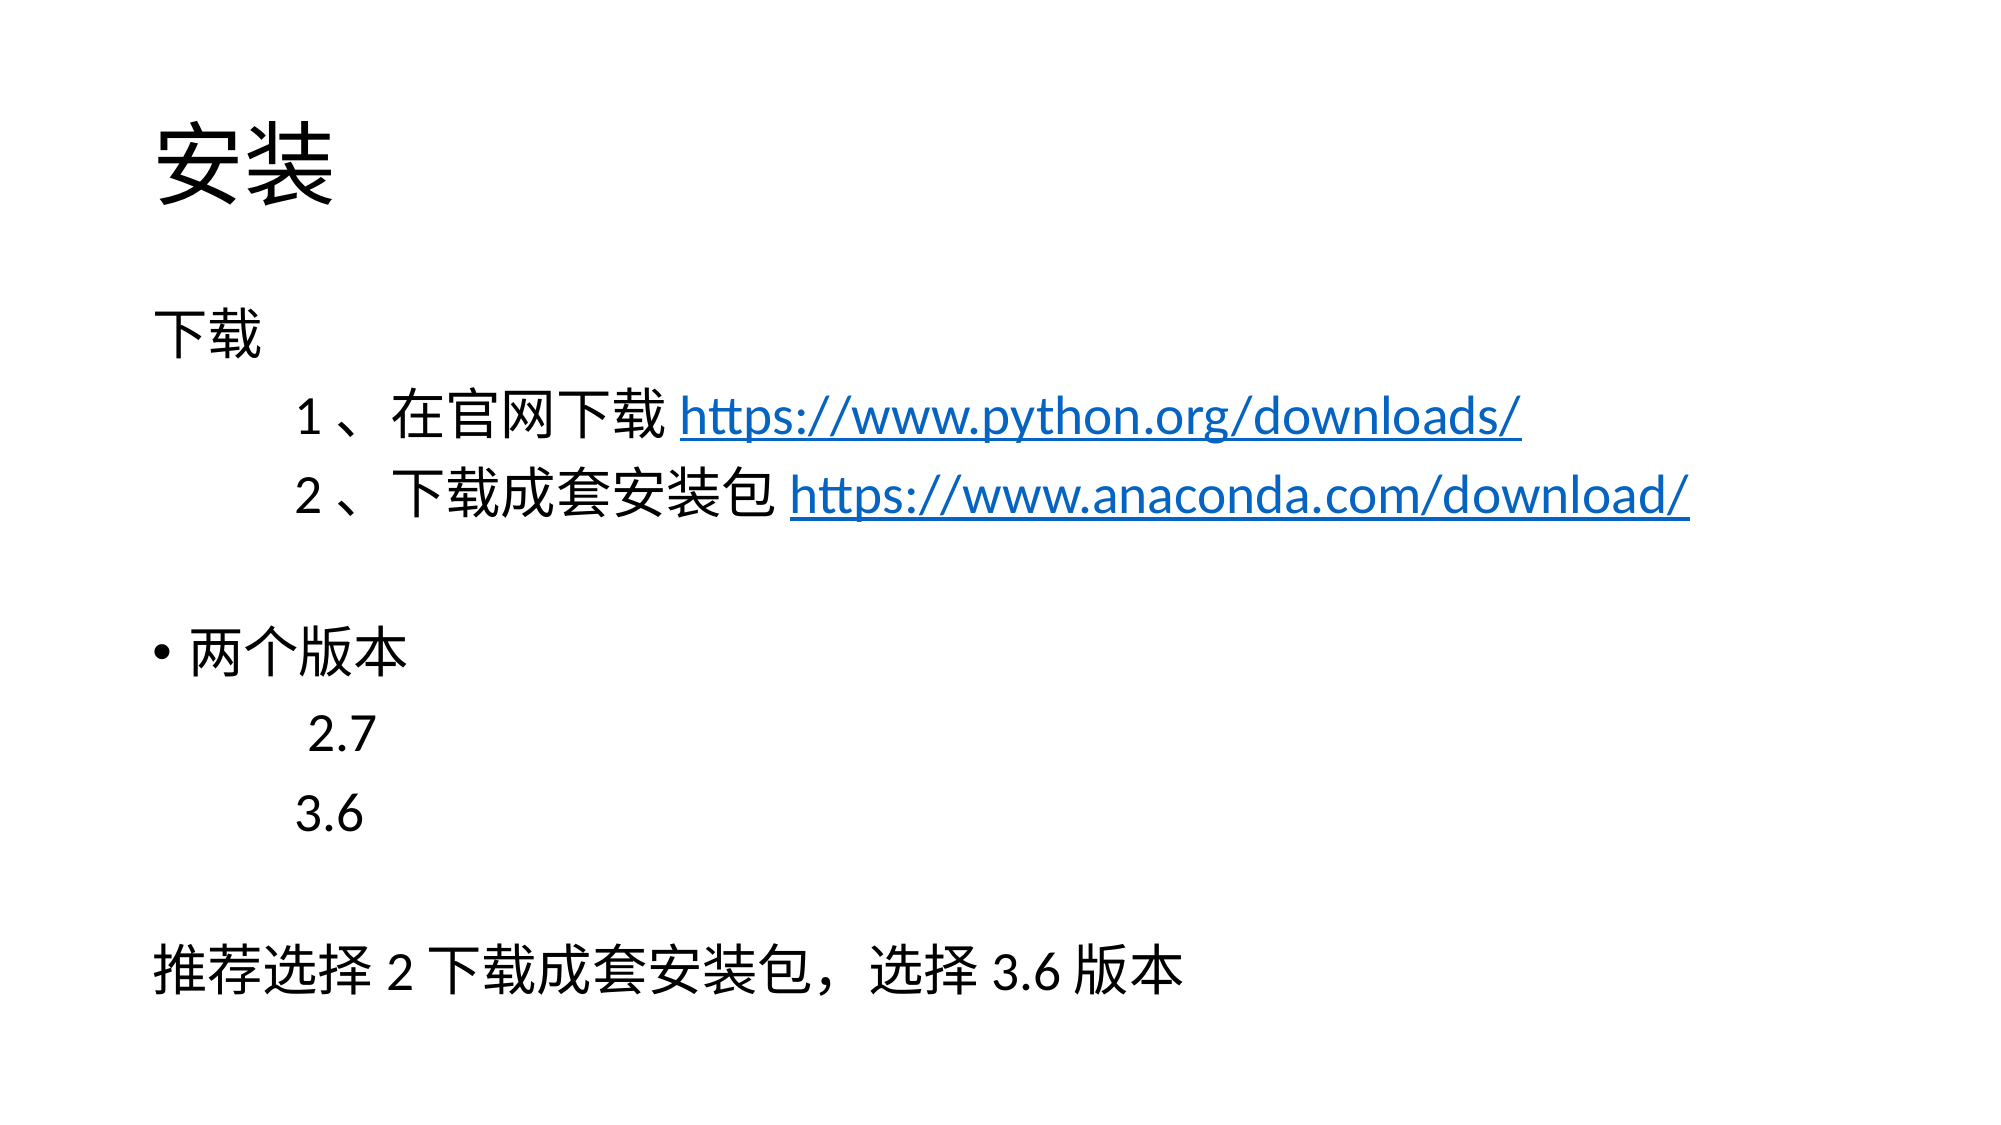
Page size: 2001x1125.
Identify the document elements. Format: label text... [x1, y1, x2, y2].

list 下载 1、在官网下载https://www.python.org/downloads/ 2、下载成套安装包https://www.anaconda.com/download/ 两个版本 2.7 3.6 推荐选择2下载成套安装包，选择3.6版本 [137, 299, 1863, 1014]
title 安装 [137, 59, 1863, 278]
